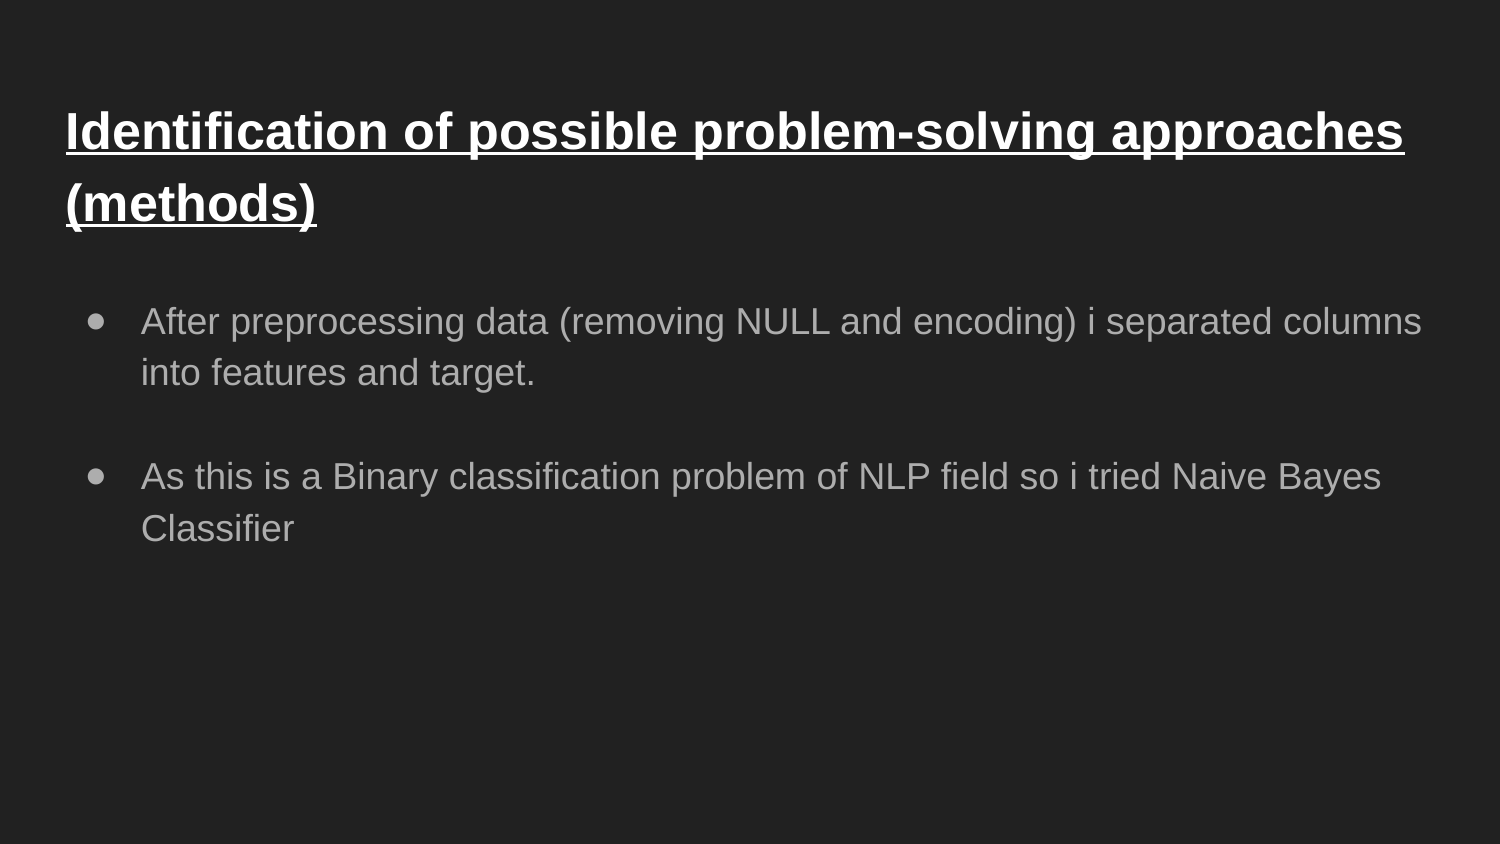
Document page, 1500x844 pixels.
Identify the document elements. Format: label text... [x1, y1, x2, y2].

text_box Identification of possible problem-solving approaches (methods) [51, 72, 1449, 167]
text_box After preprocessing data (removing NULL and encoding) i separated columns into features and target. As this is a Binary classification problem of NLP field so i tried Naive Bayes Classifier [51, 239, 1449, 750]
